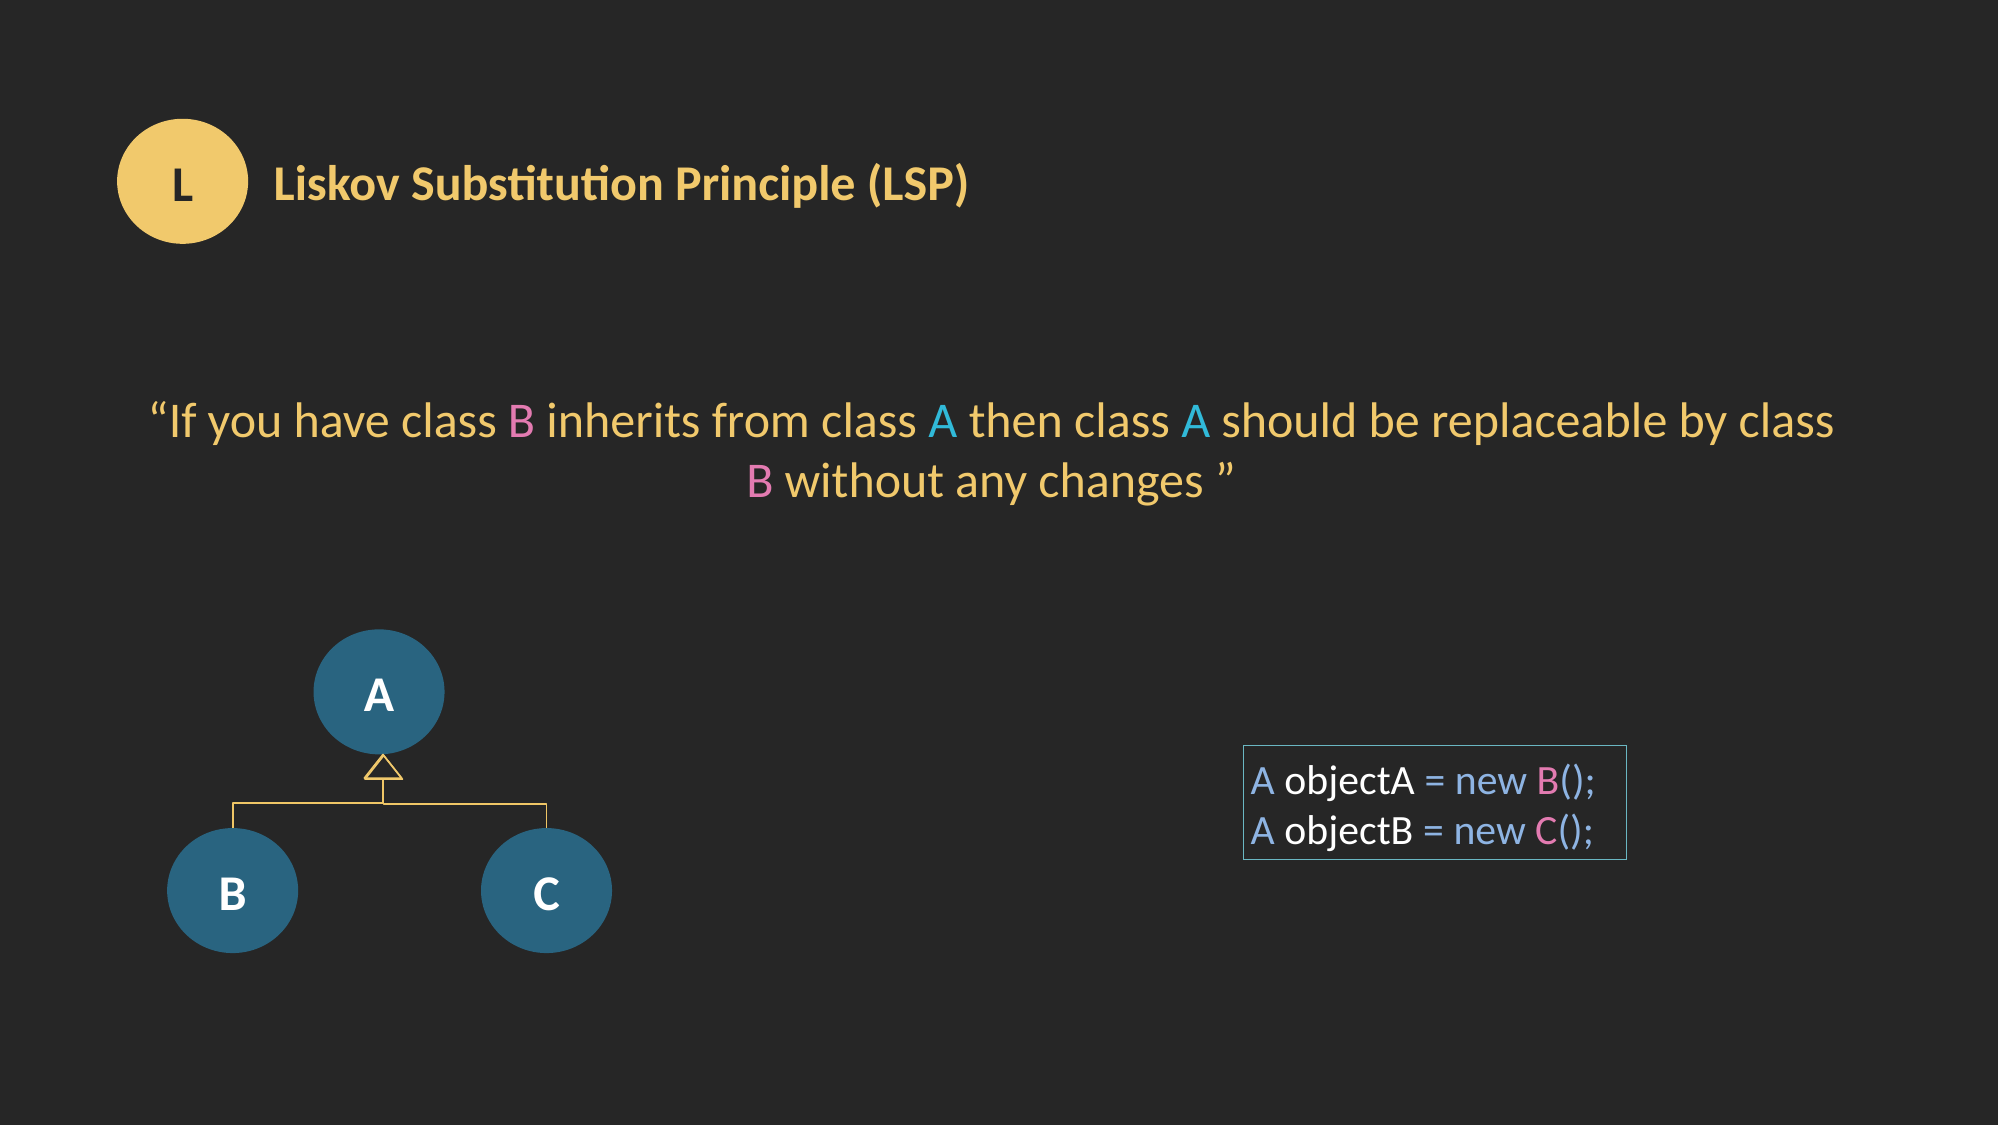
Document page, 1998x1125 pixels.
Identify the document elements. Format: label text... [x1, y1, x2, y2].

text_box “If you have class B inherits from class A then class A should be replaceable by class B without any changes ” [124, 380, 1858, 515]
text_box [166, 629, 613, 954]
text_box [116, 118, 249, 245]
text_box Liskov Substitution Principle (LSP) [266, 143, 1079, 219]
text_box A objectA = new B(); A objectB = new C(); [1243, 745, 1627, 860]
